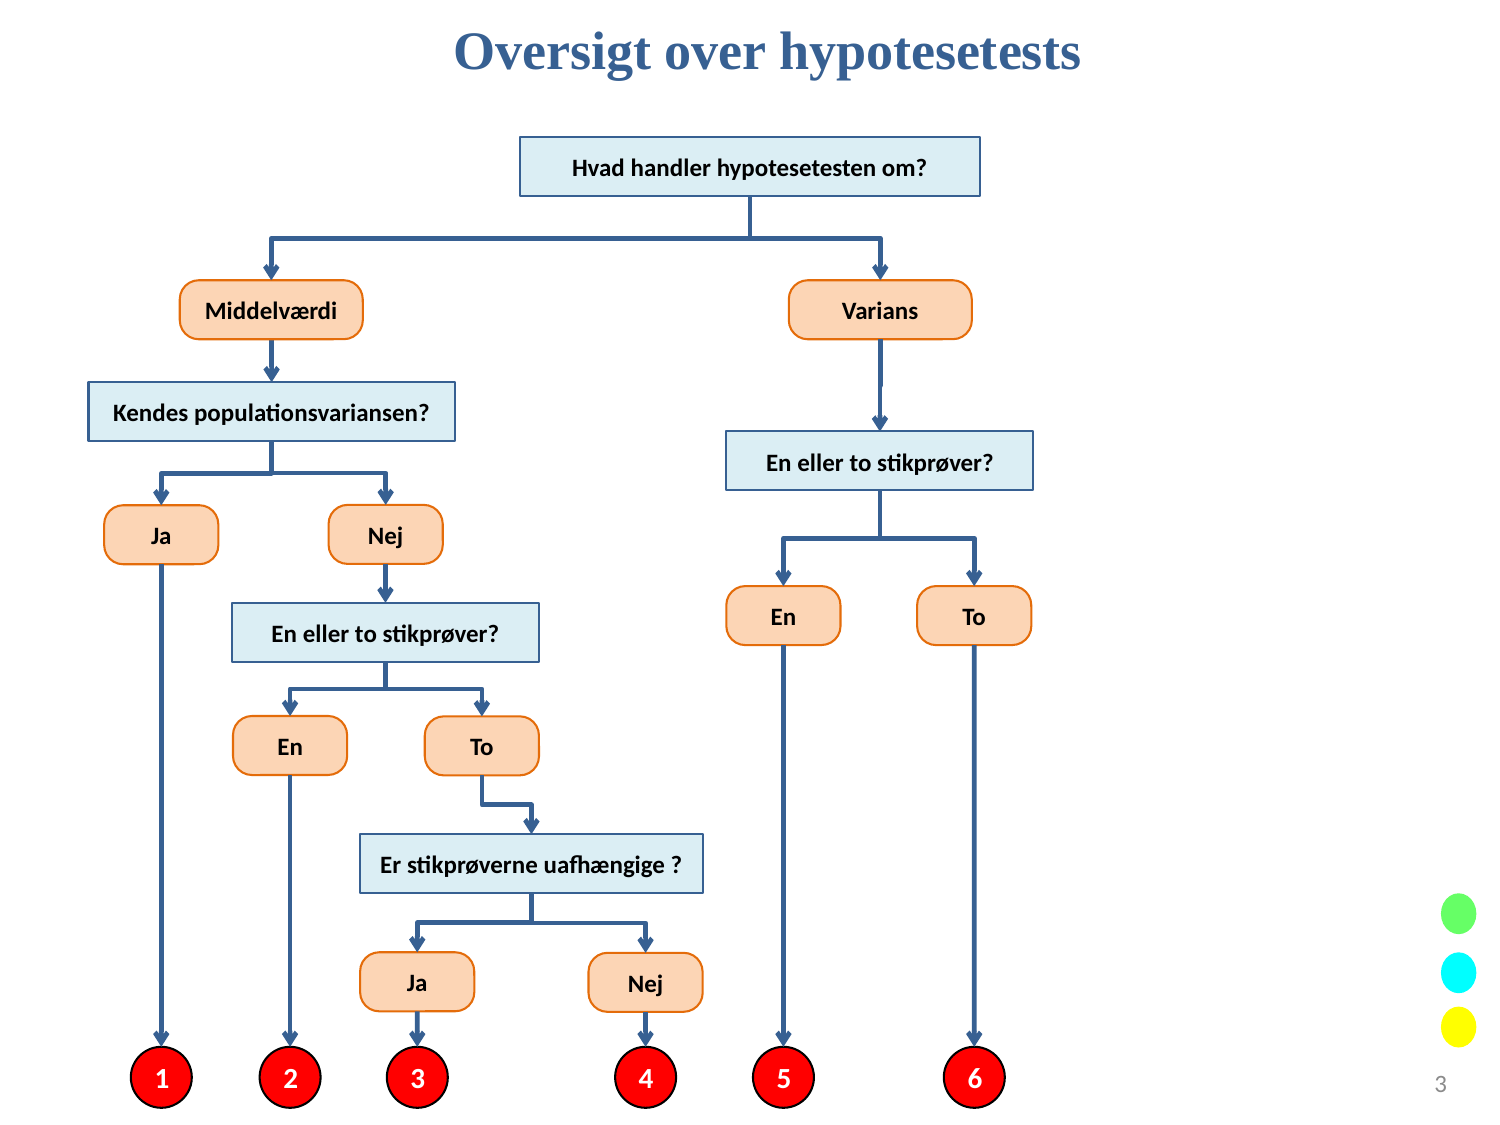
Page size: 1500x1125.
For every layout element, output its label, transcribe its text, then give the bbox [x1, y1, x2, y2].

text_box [749, 195, 973, 337]
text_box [271, 440, 444, 562]
title Oversigt over hypotesetests [76, 7, 1459, 88]
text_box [130, 564, 193, 1109]
text_box Hvad handler hypotesetesten om? [518, 135, 982, 198]
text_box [726, 339, 1034, 491]
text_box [232, 661, 384, 776]
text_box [879, 490, 1032, 646]
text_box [359, 892, 530, 1012]
text_box [1438, 950, 1479, 996]
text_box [259, 774, 321, 1108]
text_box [614, 1011, 677, 1108]
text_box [726, 490, 877, 646]
text_box [1438, 891, 1479, 937]
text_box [103, 440, 270, 565]
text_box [88, 339, 455, 442]
slide_number 3 [1112, 1058, 1463, 1107]
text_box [179, 195, 748, 340]
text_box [359, 775, 703, 892]
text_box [386, 1011, 449, 1109]
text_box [943, 644, 1006, 1108]
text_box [752, 644, 815, 1108]
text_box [385, 661, 540, 773]
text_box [531, 892, 703, 1013]
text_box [231, 563, 540, 661]
text_box [1438, 1004, 1479, 1050]
